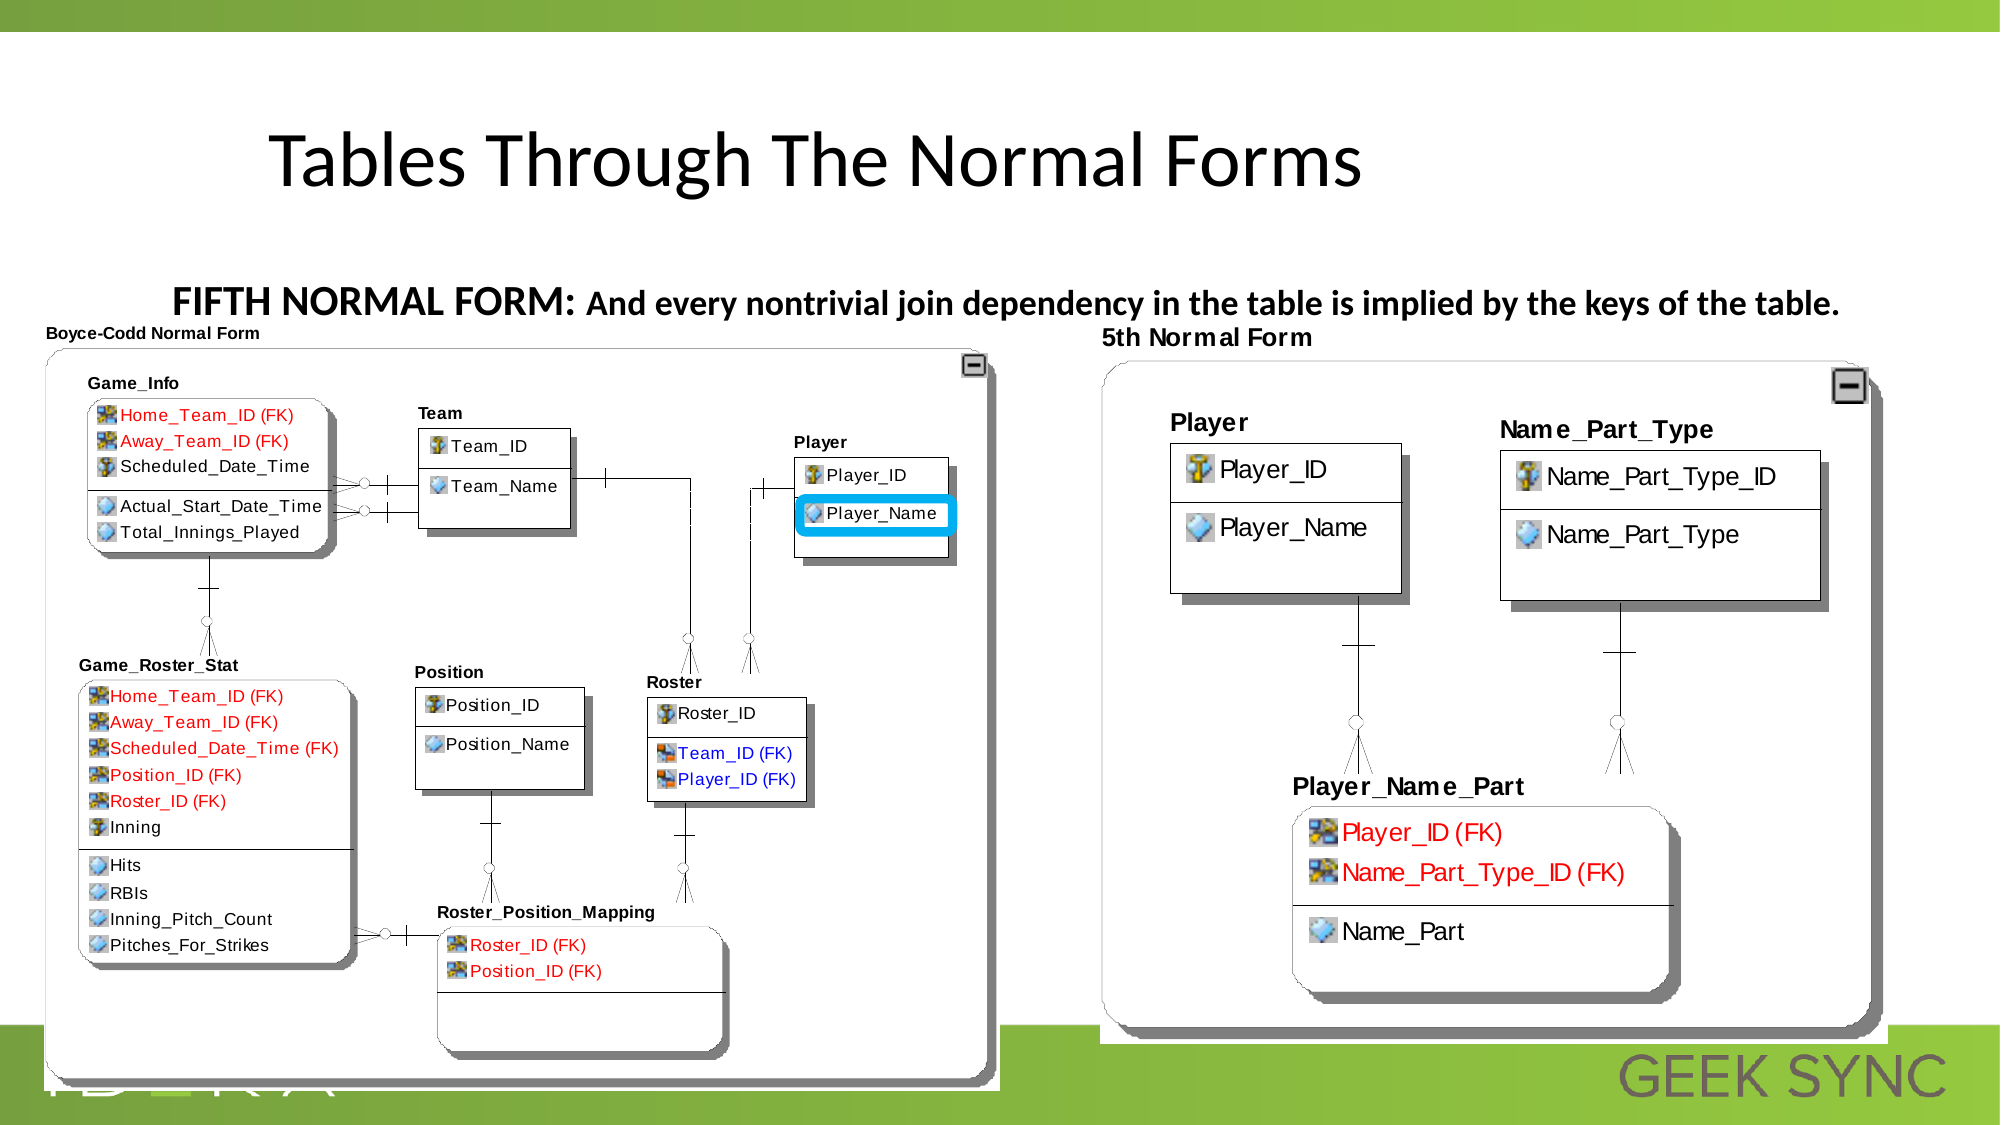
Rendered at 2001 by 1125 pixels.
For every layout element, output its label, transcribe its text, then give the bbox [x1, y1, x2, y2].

list FIFTH NORMAL FORM: And every nontrivial join dependency in the table is implied by the keys of the table. [110, 221, 1870, 332]
picture [0, 0, 2000, 1125]
title Tables Through The Normal Forms [111, 99, 1522, 211]
